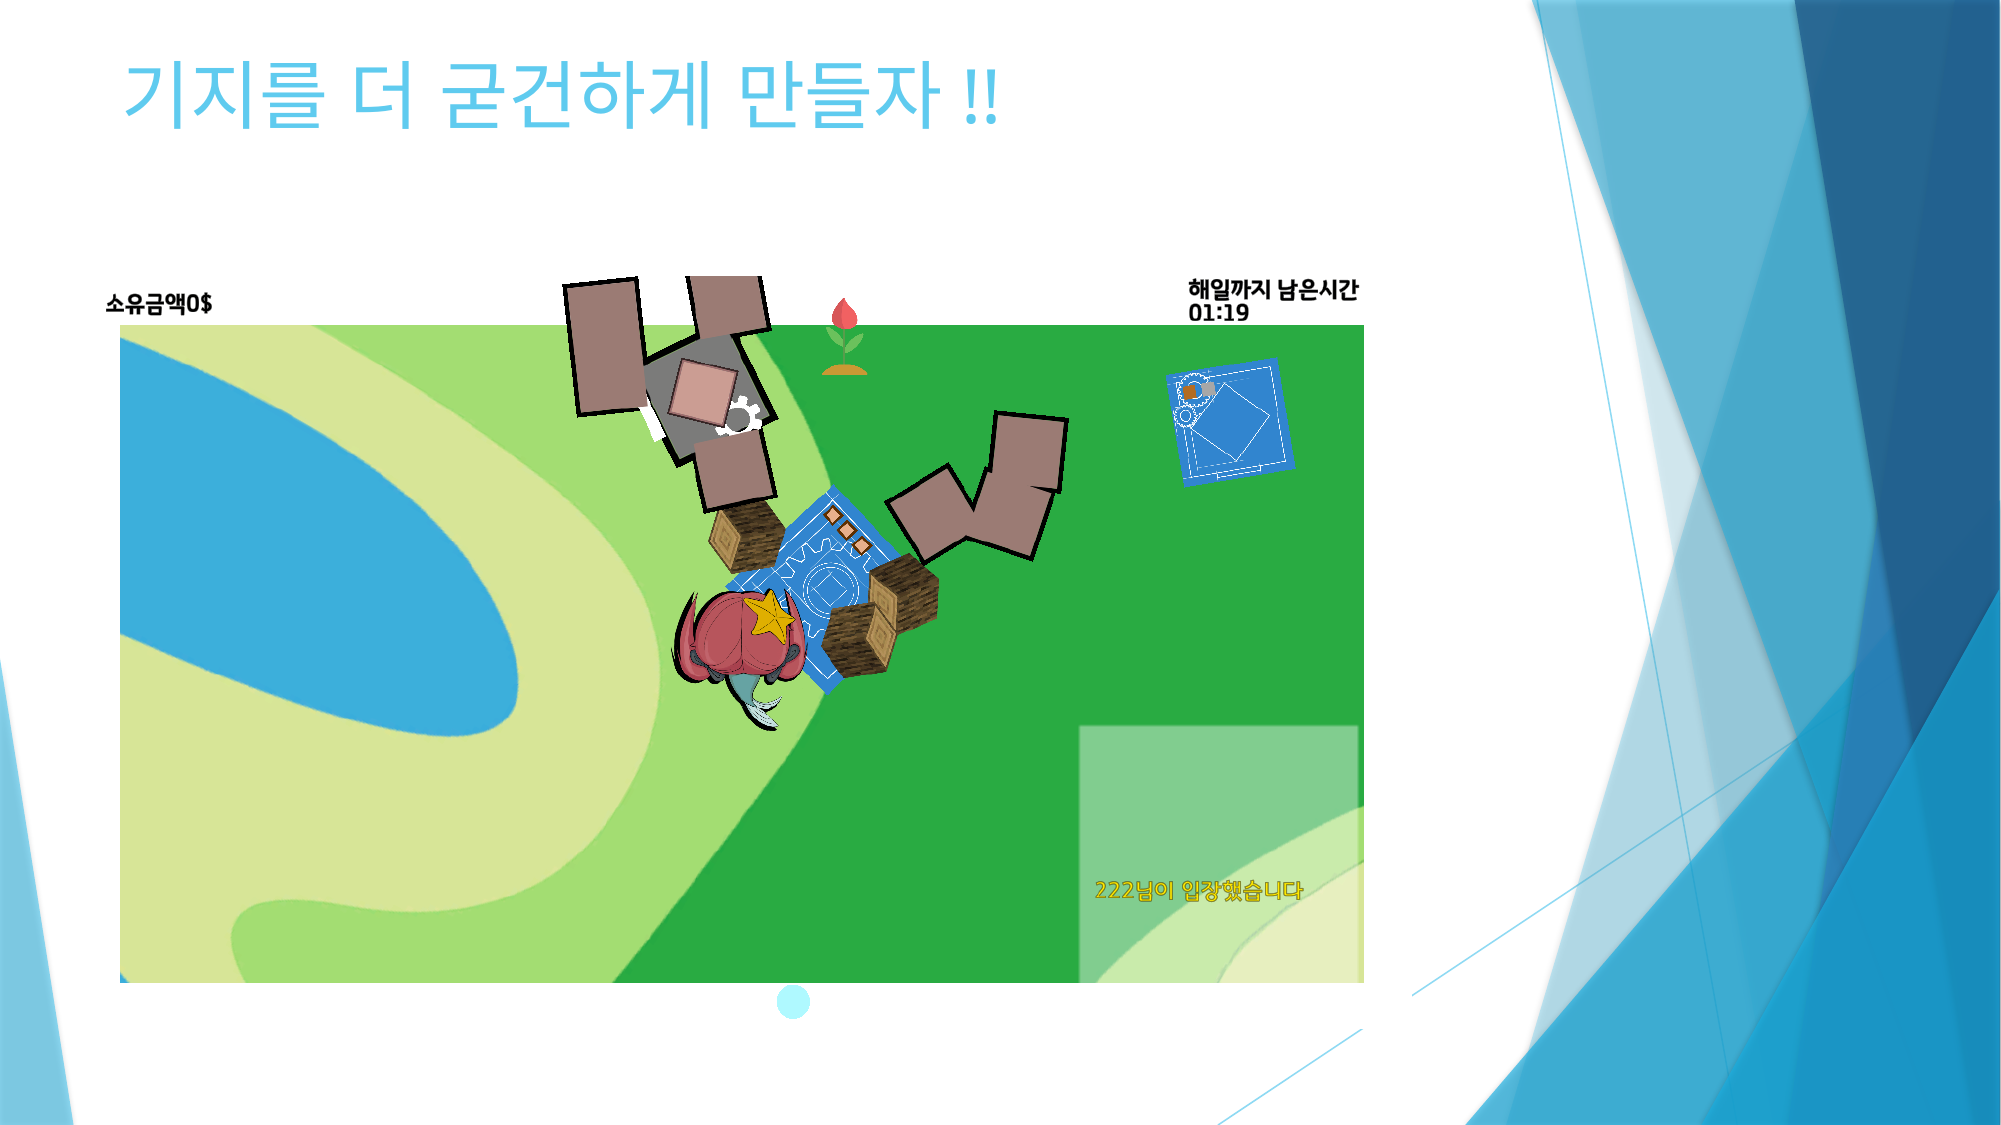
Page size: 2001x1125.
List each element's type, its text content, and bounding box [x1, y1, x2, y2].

title 기지를 더 굳건하게 만들자!! [106, 41, 1517, 258]
picture [69, 275, 1413, 1030]
